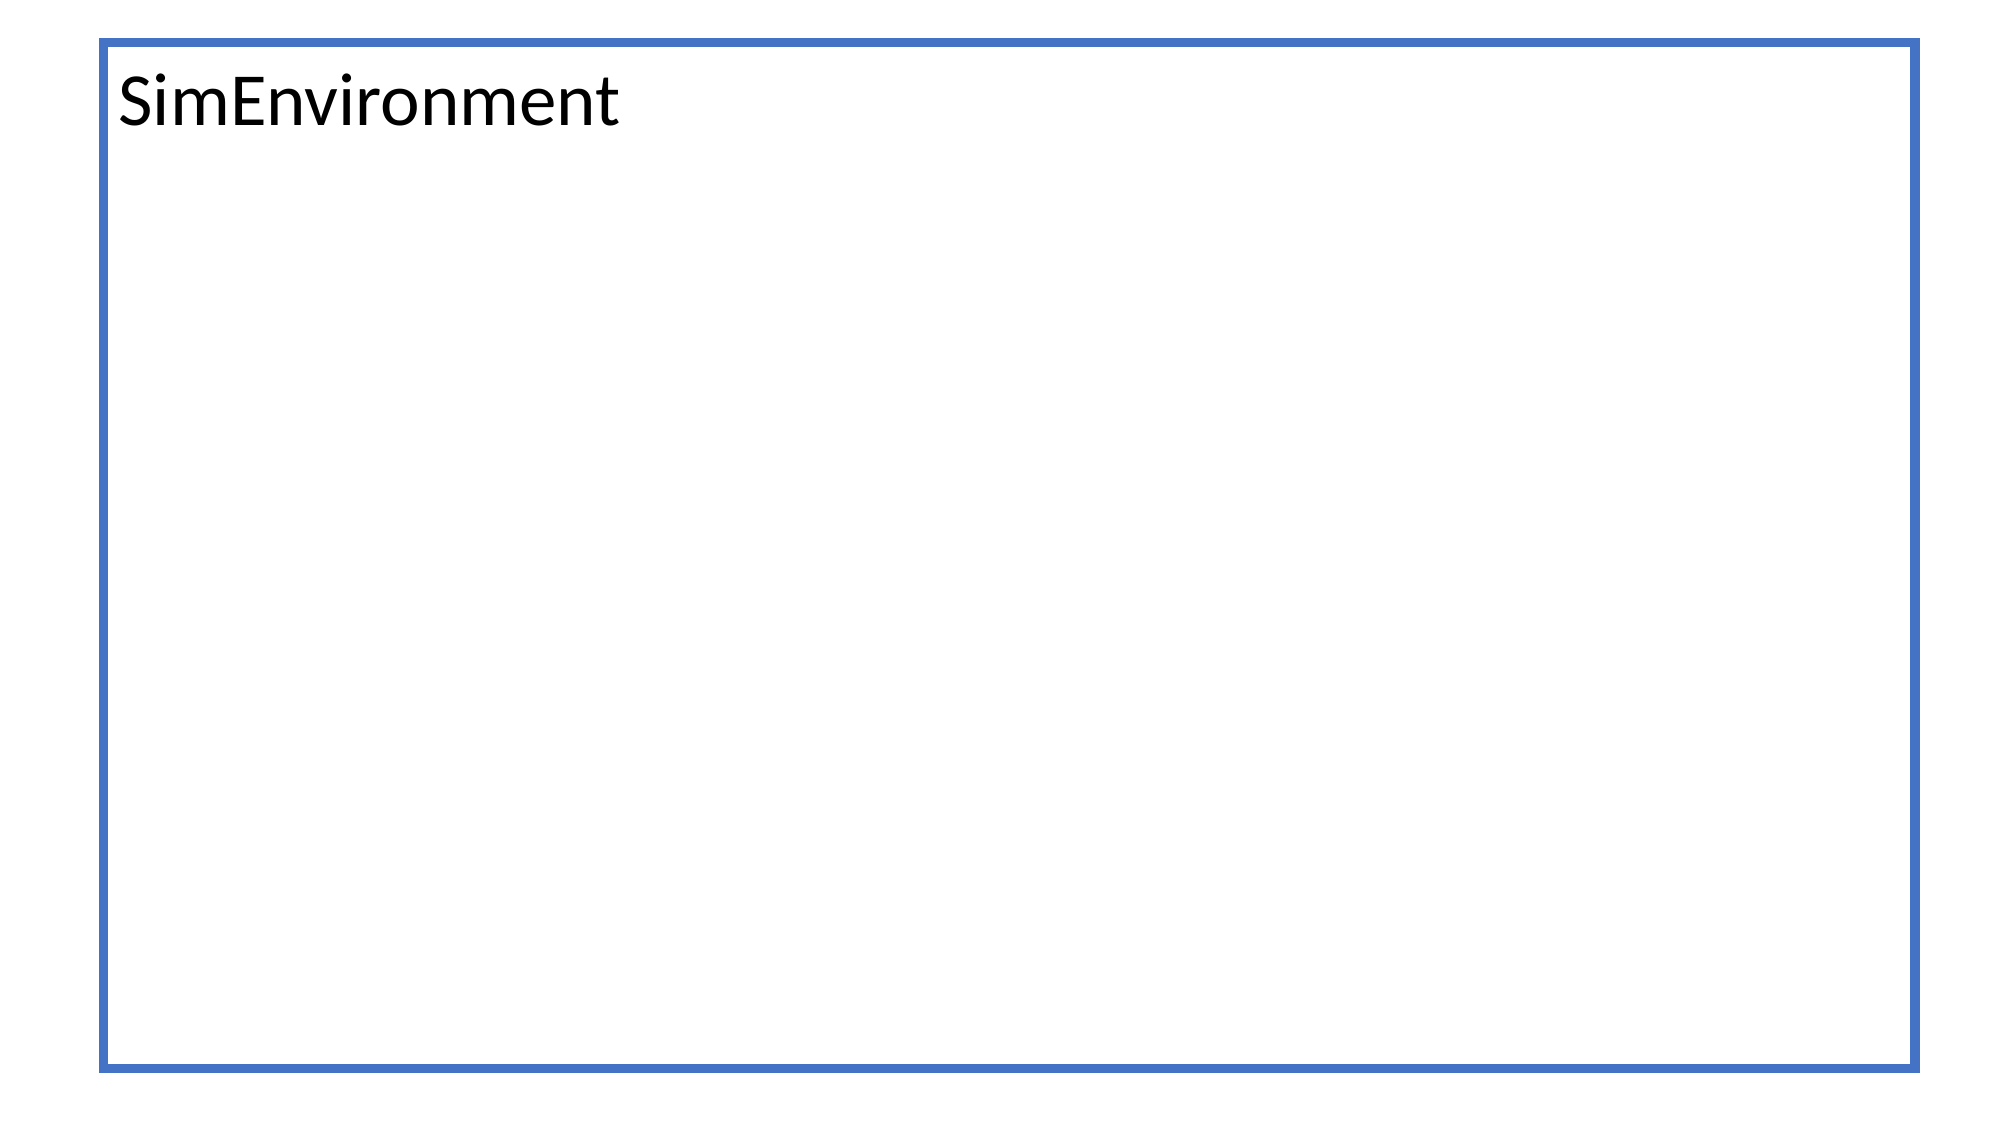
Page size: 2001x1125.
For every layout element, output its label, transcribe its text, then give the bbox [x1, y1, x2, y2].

text_box SimEnvironment [103, 42, 1916, 1069]
